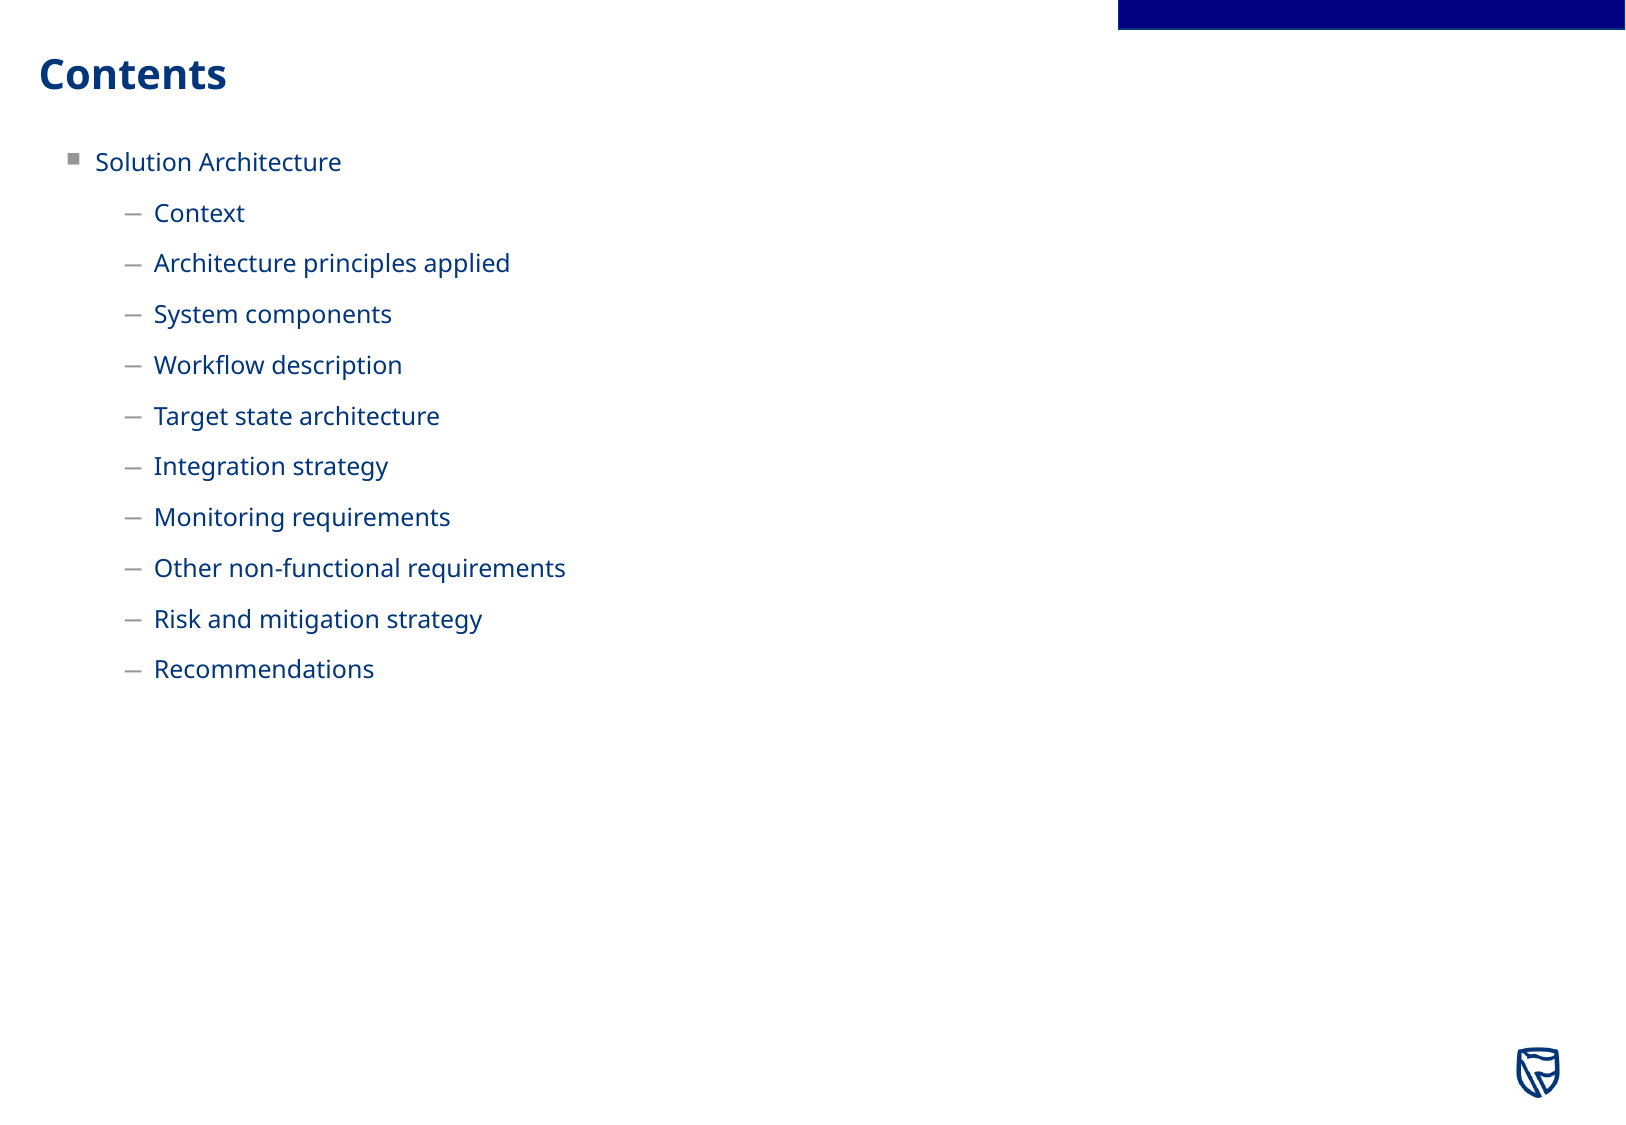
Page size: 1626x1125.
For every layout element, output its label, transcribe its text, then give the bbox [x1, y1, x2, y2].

picture [1494, 1021, 1582, 1124]
title Contents [38, 18, 1494, 106]
list Solution Architecture Context Architecture principles applied System components Workflow description Target state architecture Integration strategy Monitoring requirements Other non-functional requirements Risk and mitigation strategy Recommendations [50, 128, 1581, 1021]
